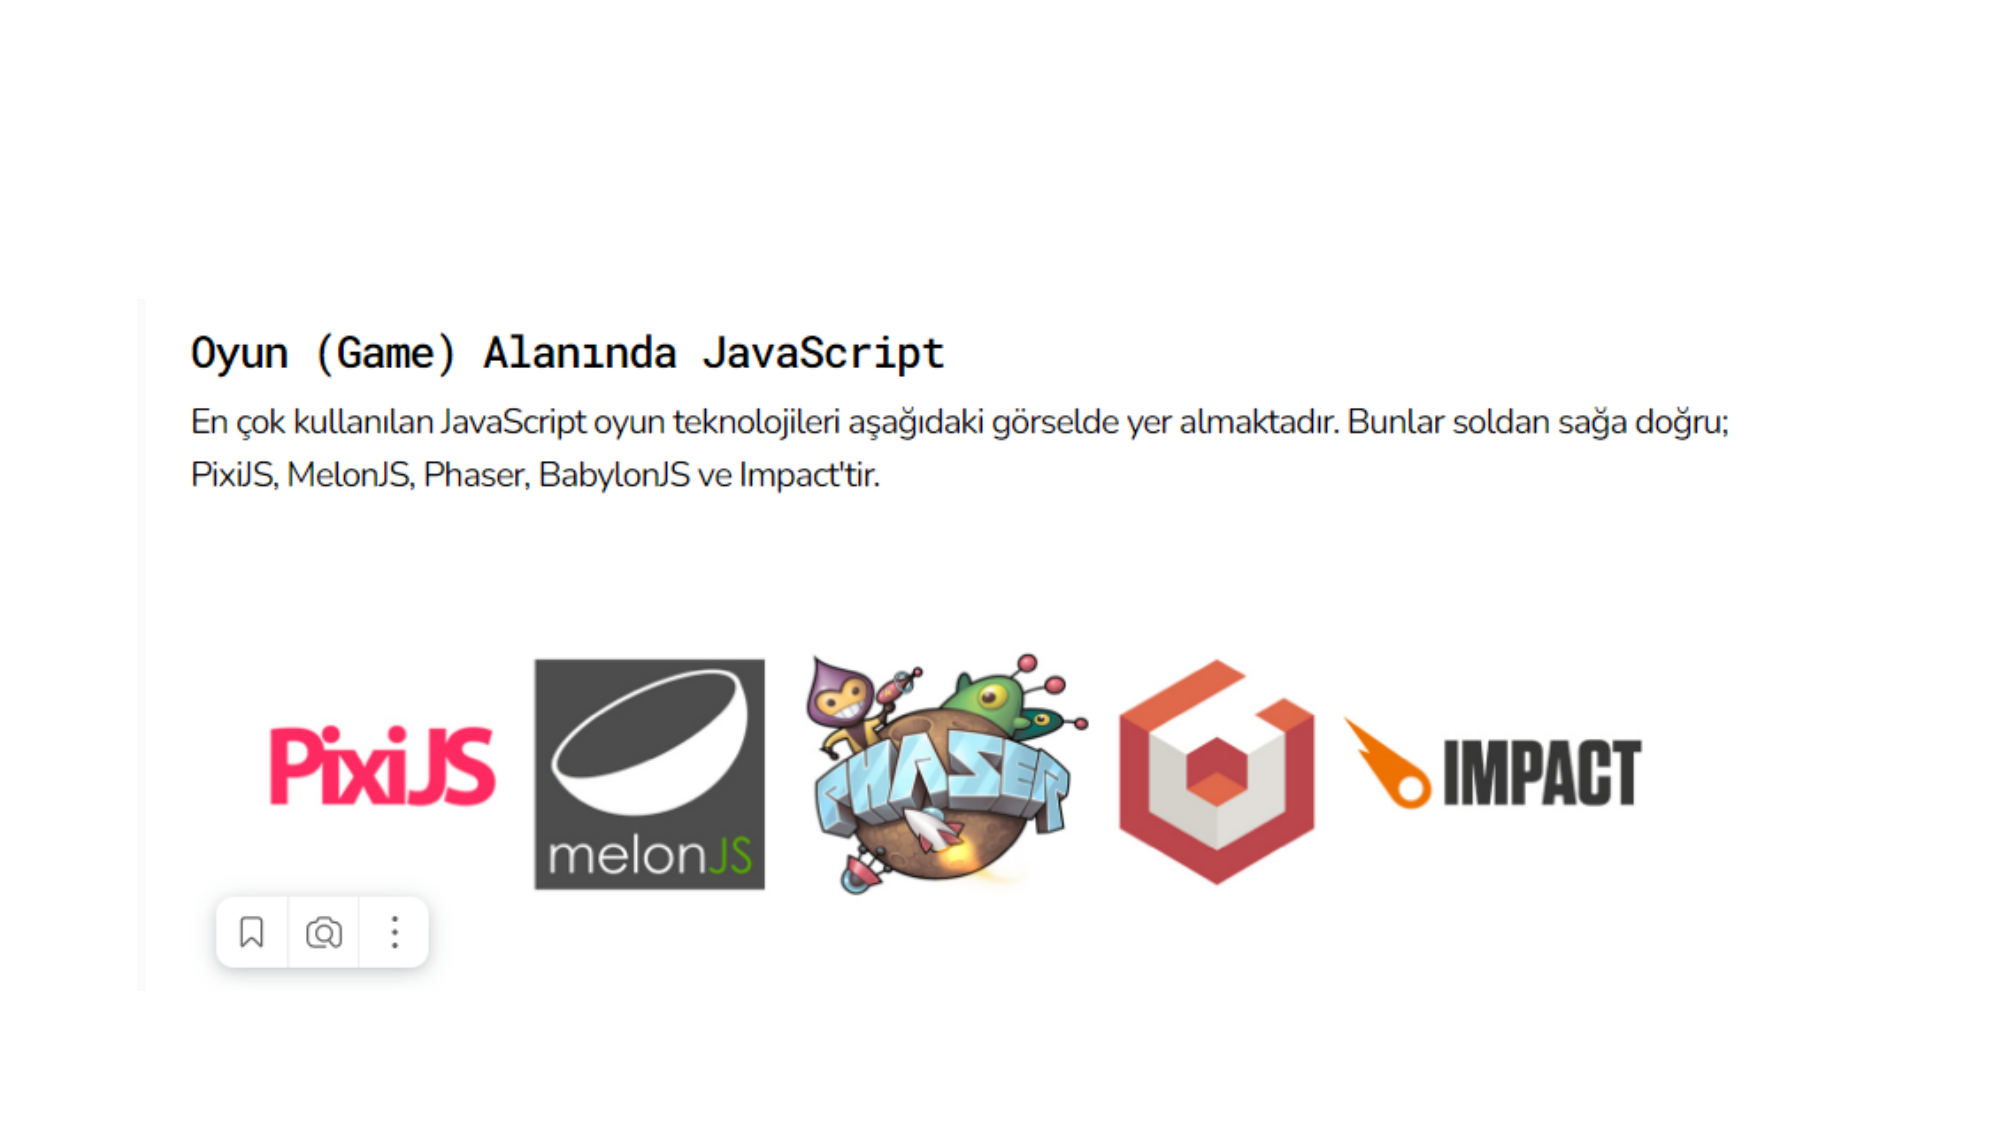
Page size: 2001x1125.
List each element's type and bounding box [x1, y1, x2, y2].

picture [137, 299, 1818, 991]
